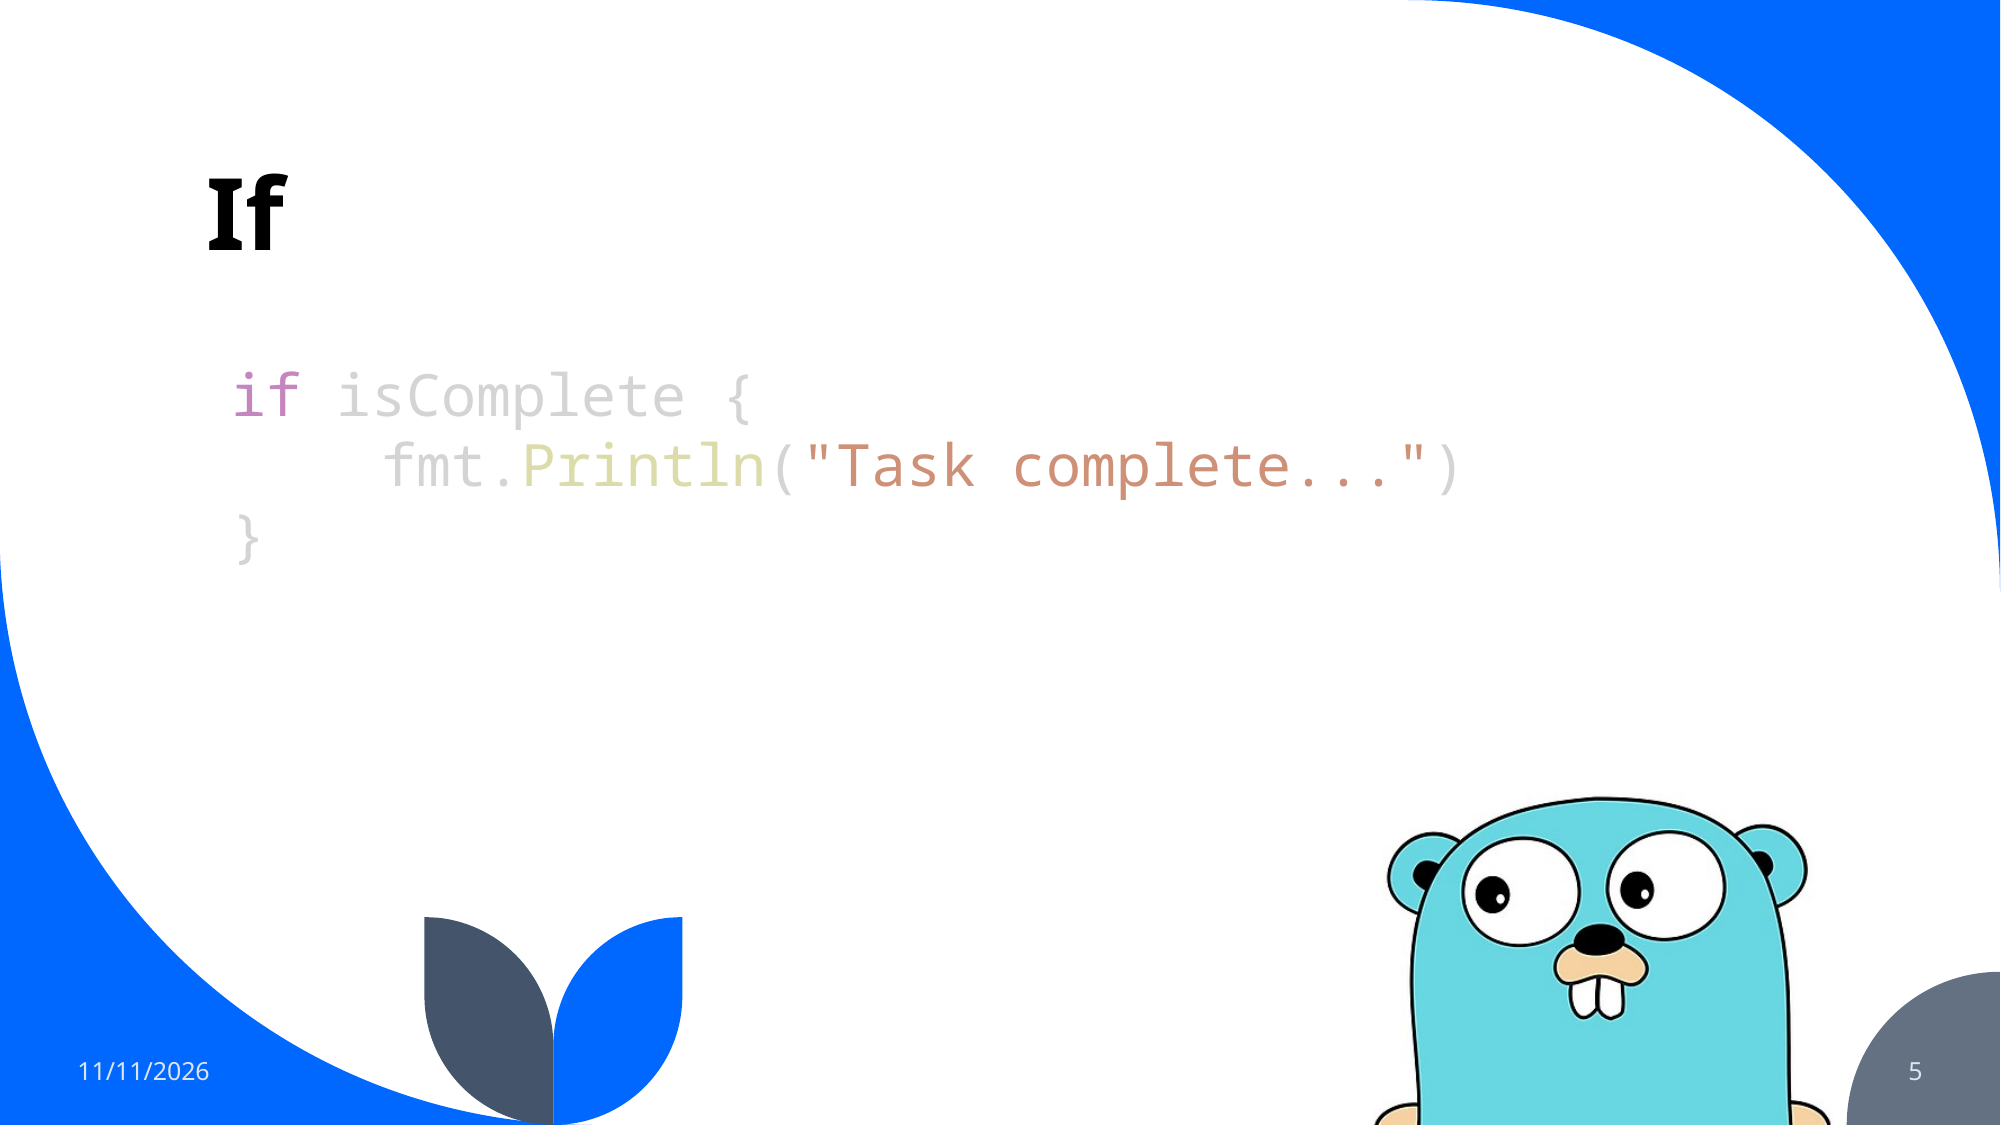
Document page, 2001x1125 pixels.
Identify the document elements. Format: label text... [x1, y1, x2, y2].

slide_number 5 [1840, 1042, 1938, 1103]
text_box if isComplete { fmt.Println("Task complete...") } [216, 350, 1821, 576]
title If [191, 62, 1796, 280]
picture [1371, 774, 1840, 1125]
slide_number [62, 1042, 353, 1103]
